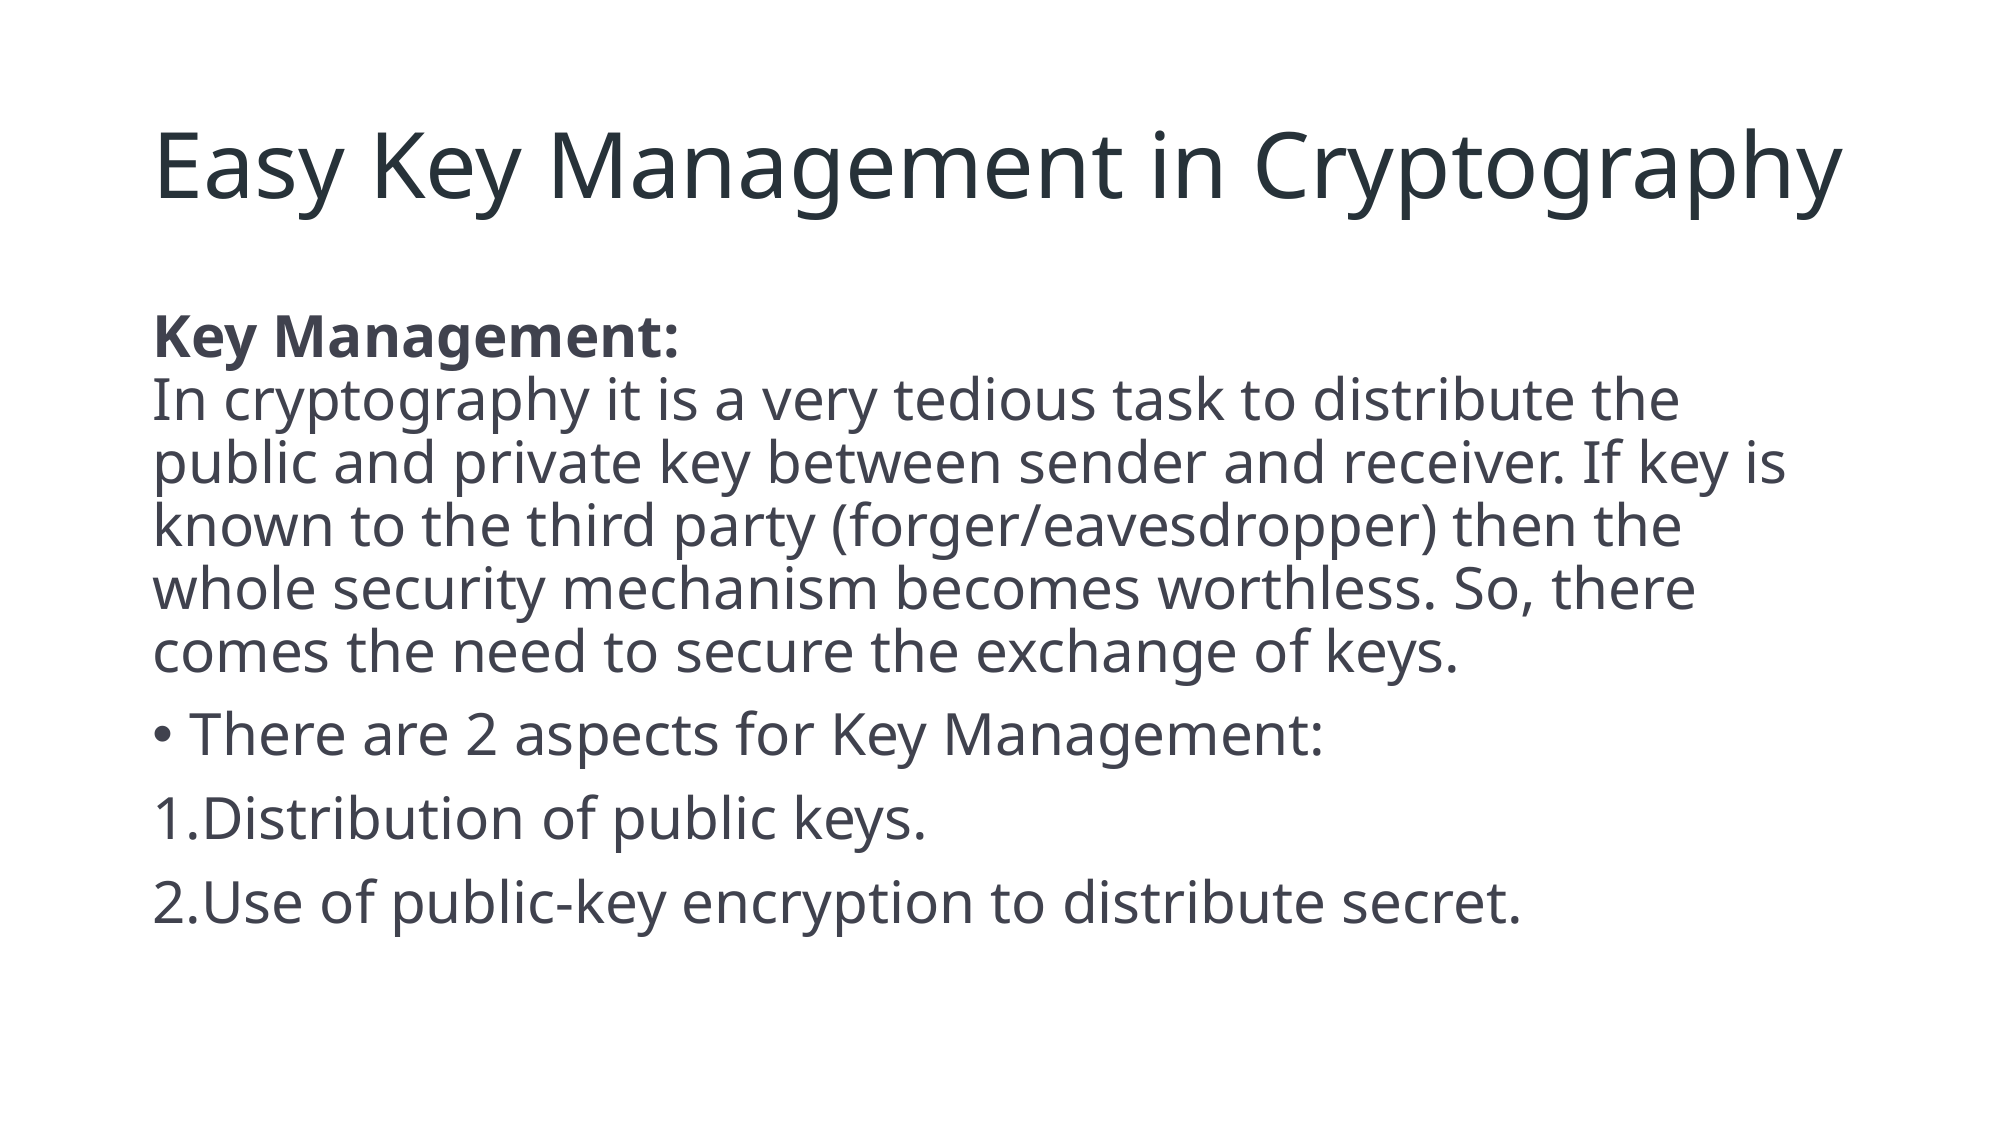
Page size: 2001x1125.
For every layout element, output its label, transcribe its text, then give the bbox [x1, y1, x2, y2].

title Easy Key Management in Cryptography [137, 59, 1863, 278]
list Key Management: In cryptography it is a very tedious task to distribute the public and private key between sender and receiver. If key is known to the third party (forger/eavesdropper) then the whole security mechanism becomes worthless. So, there comes the need to secure the exchange of keys. There are 2 aspects for Key Management: Distribution of public keys. Use of public-key encryption to distribute secret. [137, 299, 1863, 1014]
